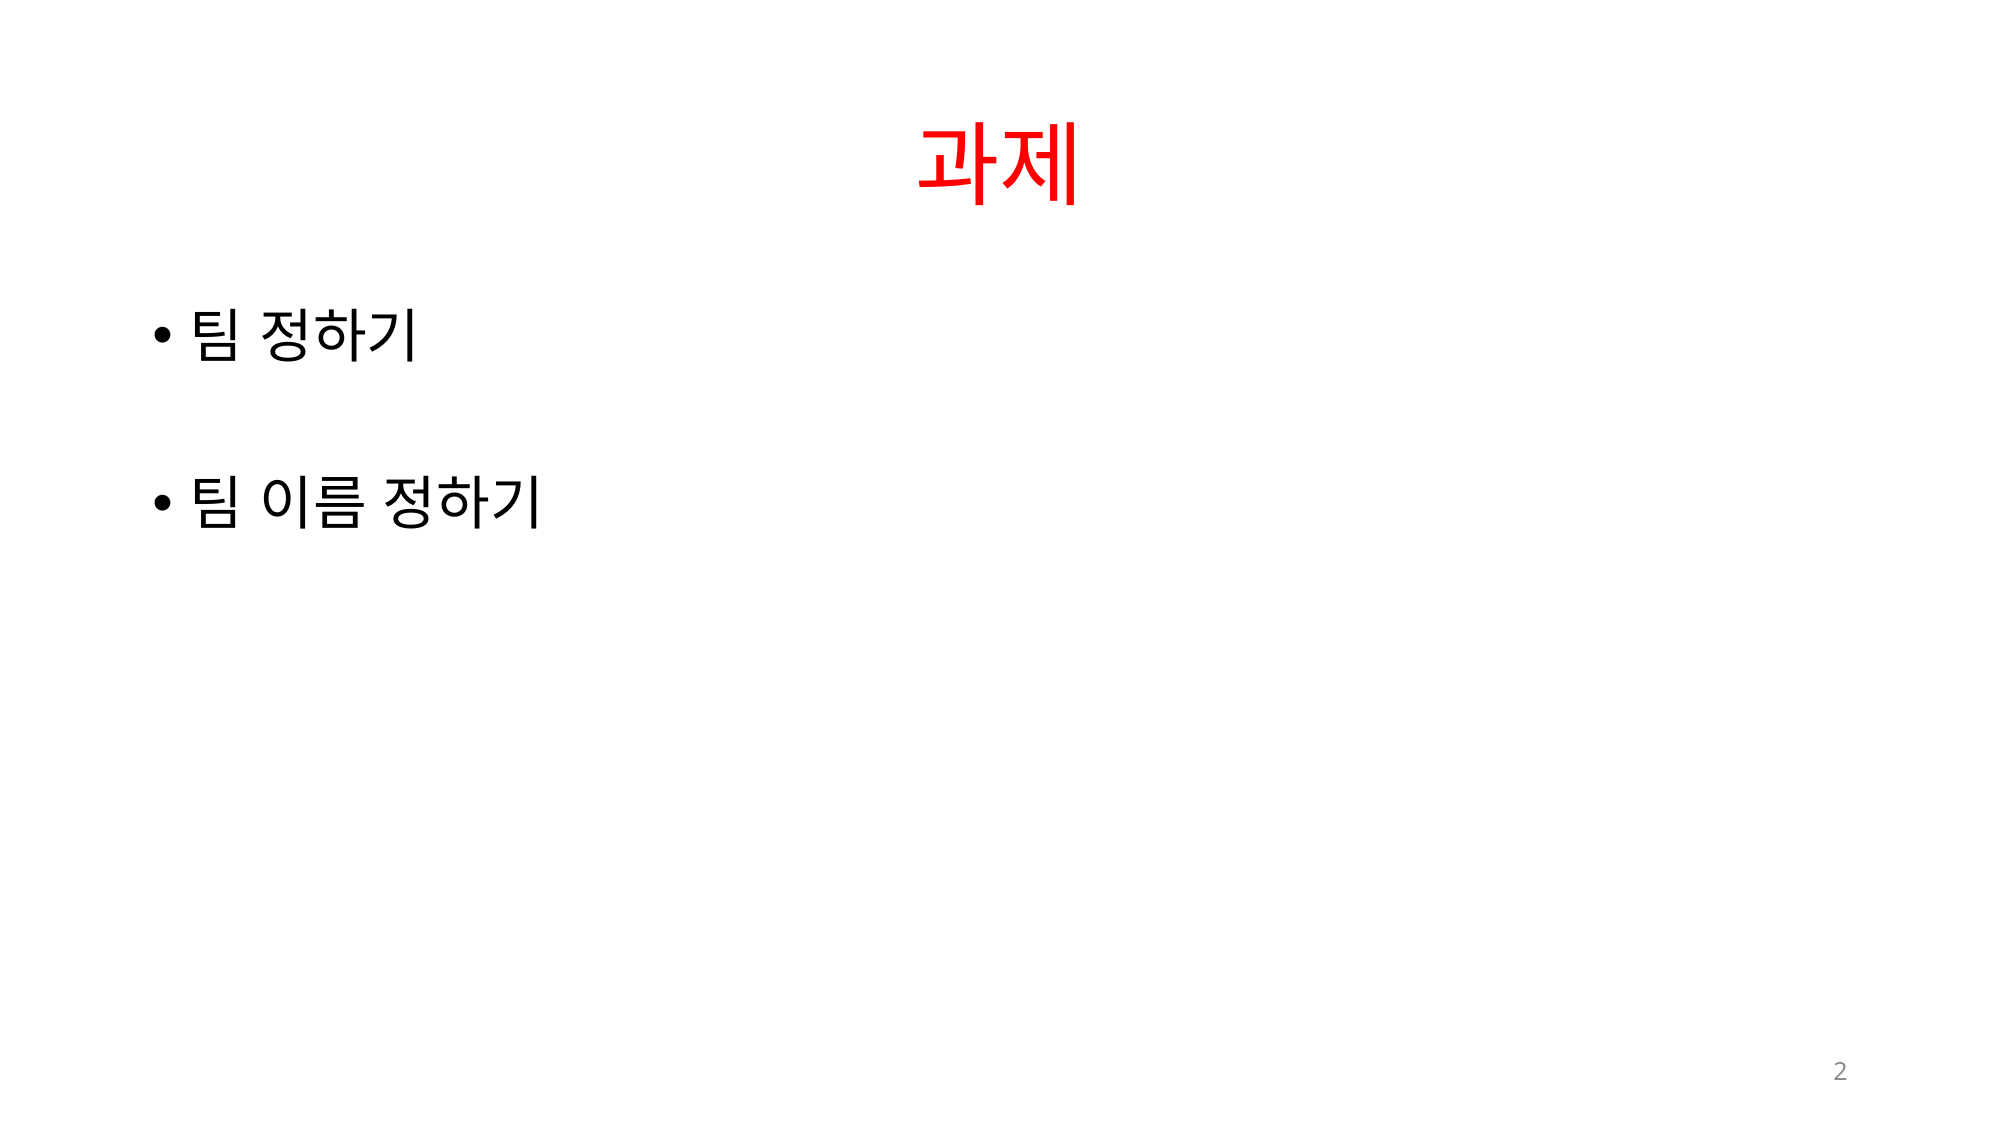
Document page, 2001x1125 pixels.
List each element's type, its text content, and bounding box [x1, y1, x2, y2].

slide_number 2 [1412, 1042, 1863, 1103]
title 과제 [137, 59, 1863, 278]
list 팀 정하기 팀 이름 정하기 [137, 299, 1863, 1014]
